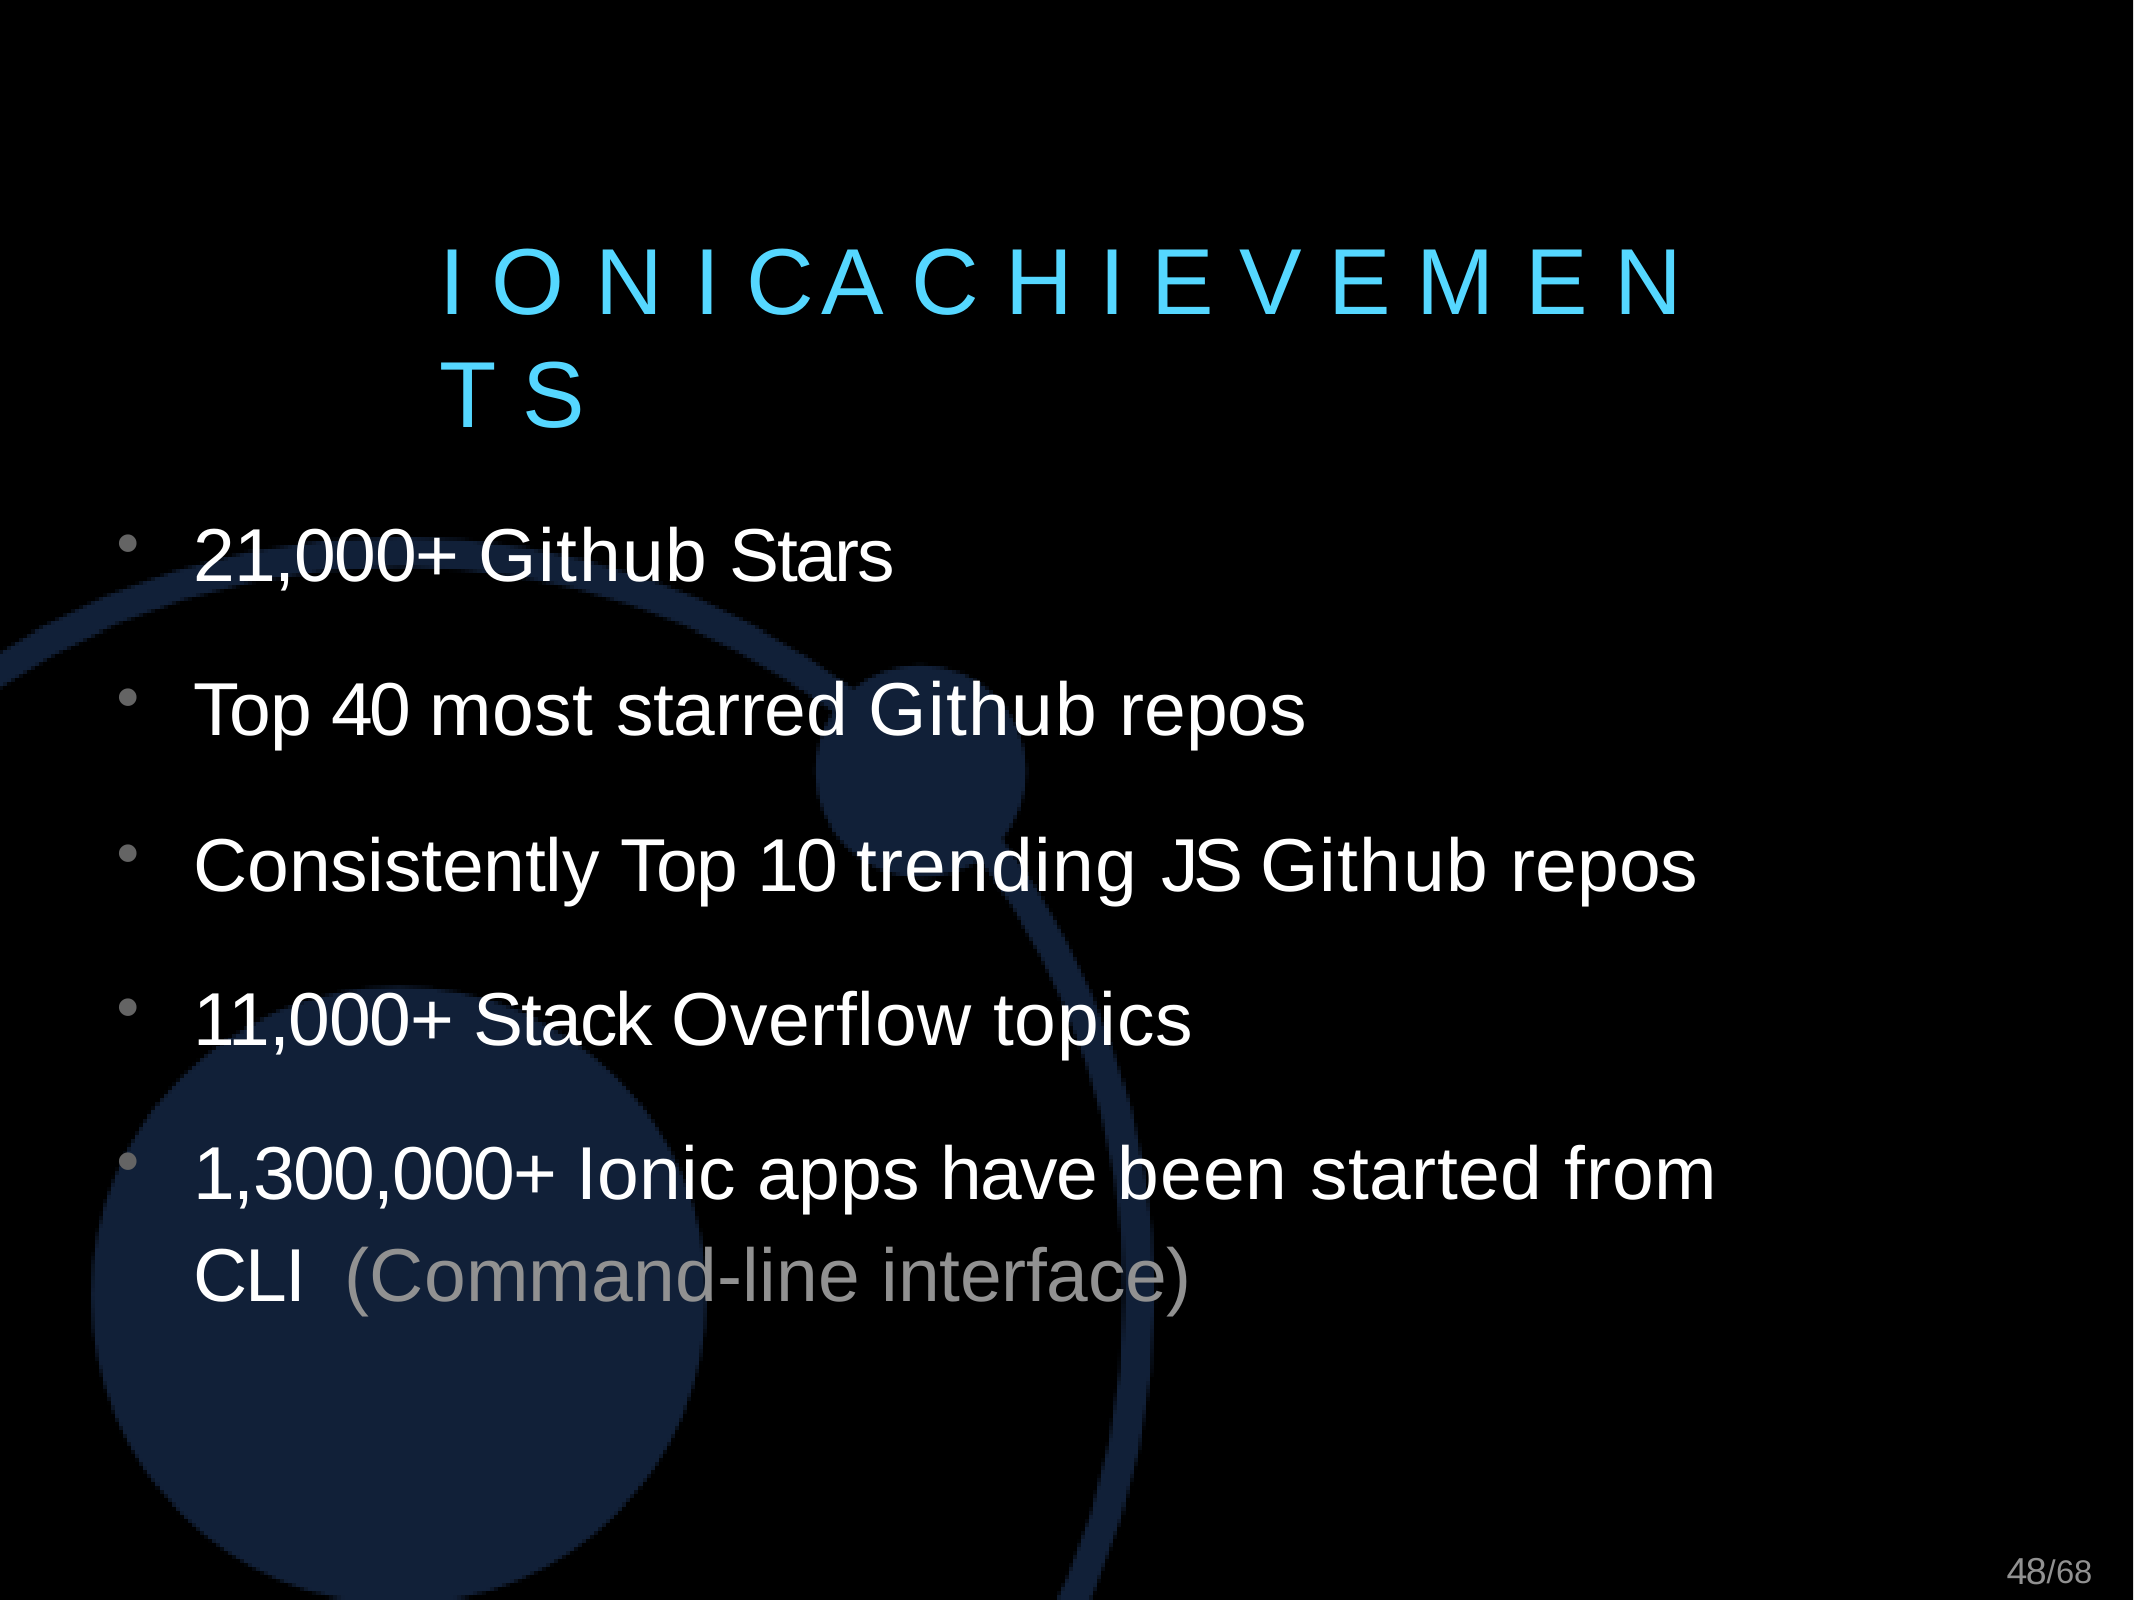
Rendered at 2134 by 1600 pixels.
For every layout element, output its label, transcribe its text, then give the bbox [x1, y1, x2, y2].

slide_number 48/68 [2002, 1524, 2101, 1600]
title I O N I C A C H I E V E M E N T S [437, 218, 1694, 488]
text_box 21,000+ Github Stars Top 40 most starred Github repos Consistently Top 10 trending JS Github repos 11,000+ Stack Overflow topics 1,300,000+ Ionic apps have been started from CLI (Command-line interface) [114, 504, 1842, 1317]
text_box [0, 537, 1609, 1600]
